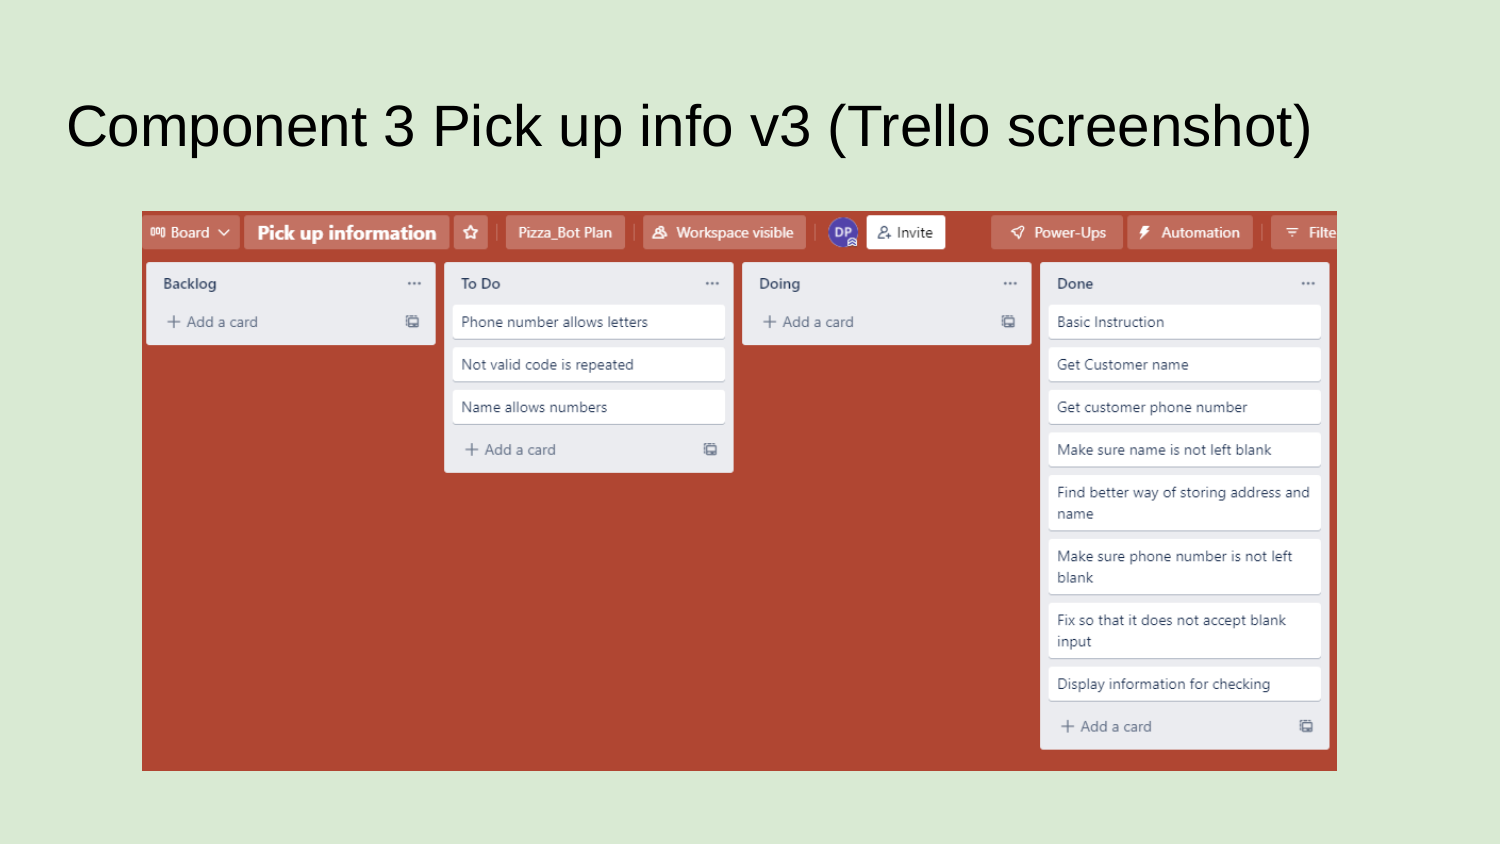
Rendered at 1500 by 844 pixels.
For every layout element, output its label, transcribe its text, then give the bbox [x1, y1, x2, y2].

picture [142, 211, 1337, 771]
title Component 3 Pick up info v3 (Trello screenshot) [51, 72, 1449, 167]
